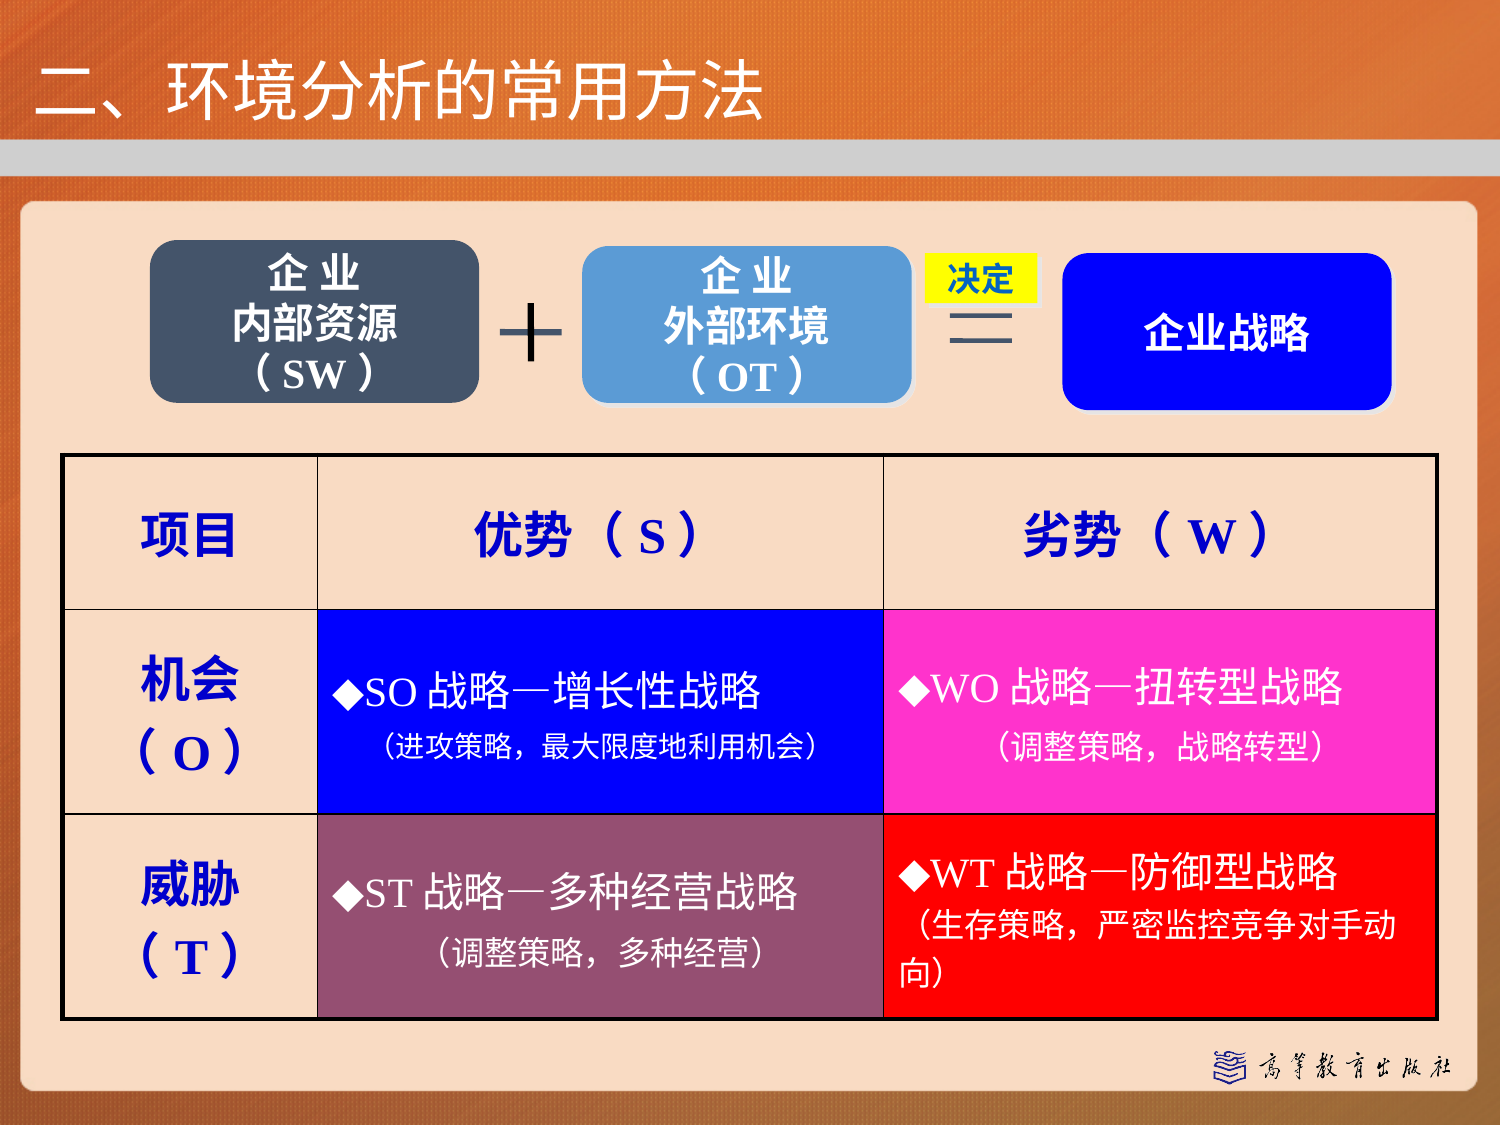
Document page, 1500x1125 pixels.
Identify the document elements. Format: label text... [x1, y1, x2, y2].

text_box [499, 303, 562, 362]
table_cell 机会（O） [65, 610, 317, 813]
text_box 二、环境分析的常用方法 [17, 30, 1185, 147]
table_header 劣势（W） [884, 457, 1435, 609]
text_box 企 业 外部环境 （OT） [582, 246, 912, 403]
table_header 优势（S） [318, 457, 883, 609]
table_cell 威胁（T） [65, 815, 317, 1017]
text_box 决定 [924, 253, 1038, 304]
text_box 企业战略 [1062, 253, 1392, 411]
table_cell ◆WO战略—扭转型战略 （调整策略，战略转型） [884, 610, 1435, 813]
table_cell ◆WT战略—防御型战略 （生存策略，严密监控竞争对手动向） [884, 815, 1435, 1017]
table_cell ◆SO战略—增长性战略 （进攻策略，最大限度地利用机会） [318, 610, 883, 813]
table_header 项目 [65, 457, 317, 609]
picture [0, 0, 1500, 1125]
text_box 企 业 内部资源 （SW） [149, 240, 480, 403]
table_cell ◆ST战略—多种经营战略 （调整策略，多种经营） [318, 815, 883, 1017]
